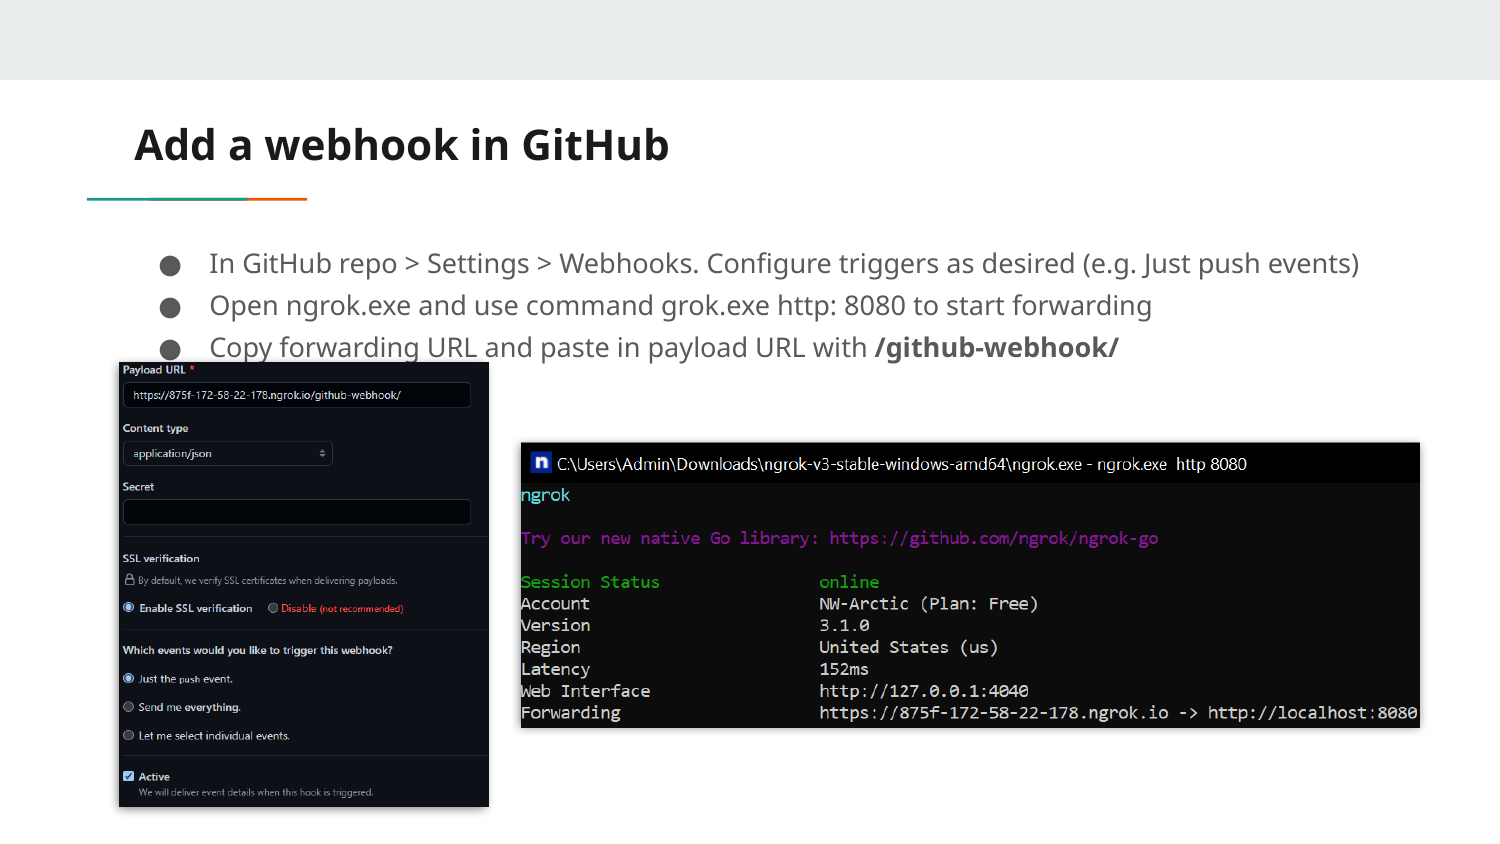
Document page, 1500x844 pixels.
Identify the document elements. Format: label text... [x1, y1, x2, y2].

picture [521, 442, 1420, 728]
picture [119, 362, 489, 808]
list In GitHub repo > Settings > Webhooks. Configure triggers as desired (e.g. Just push events) Open ngrok.exe and use command grok.exe http: 8080 to start forwarding Copy forwarding URL and paste in payload URL with /github-webhook/ [119, 223, 1381, 595]
title Add a webhook in GitHub [119, 100, 1381, 189]
